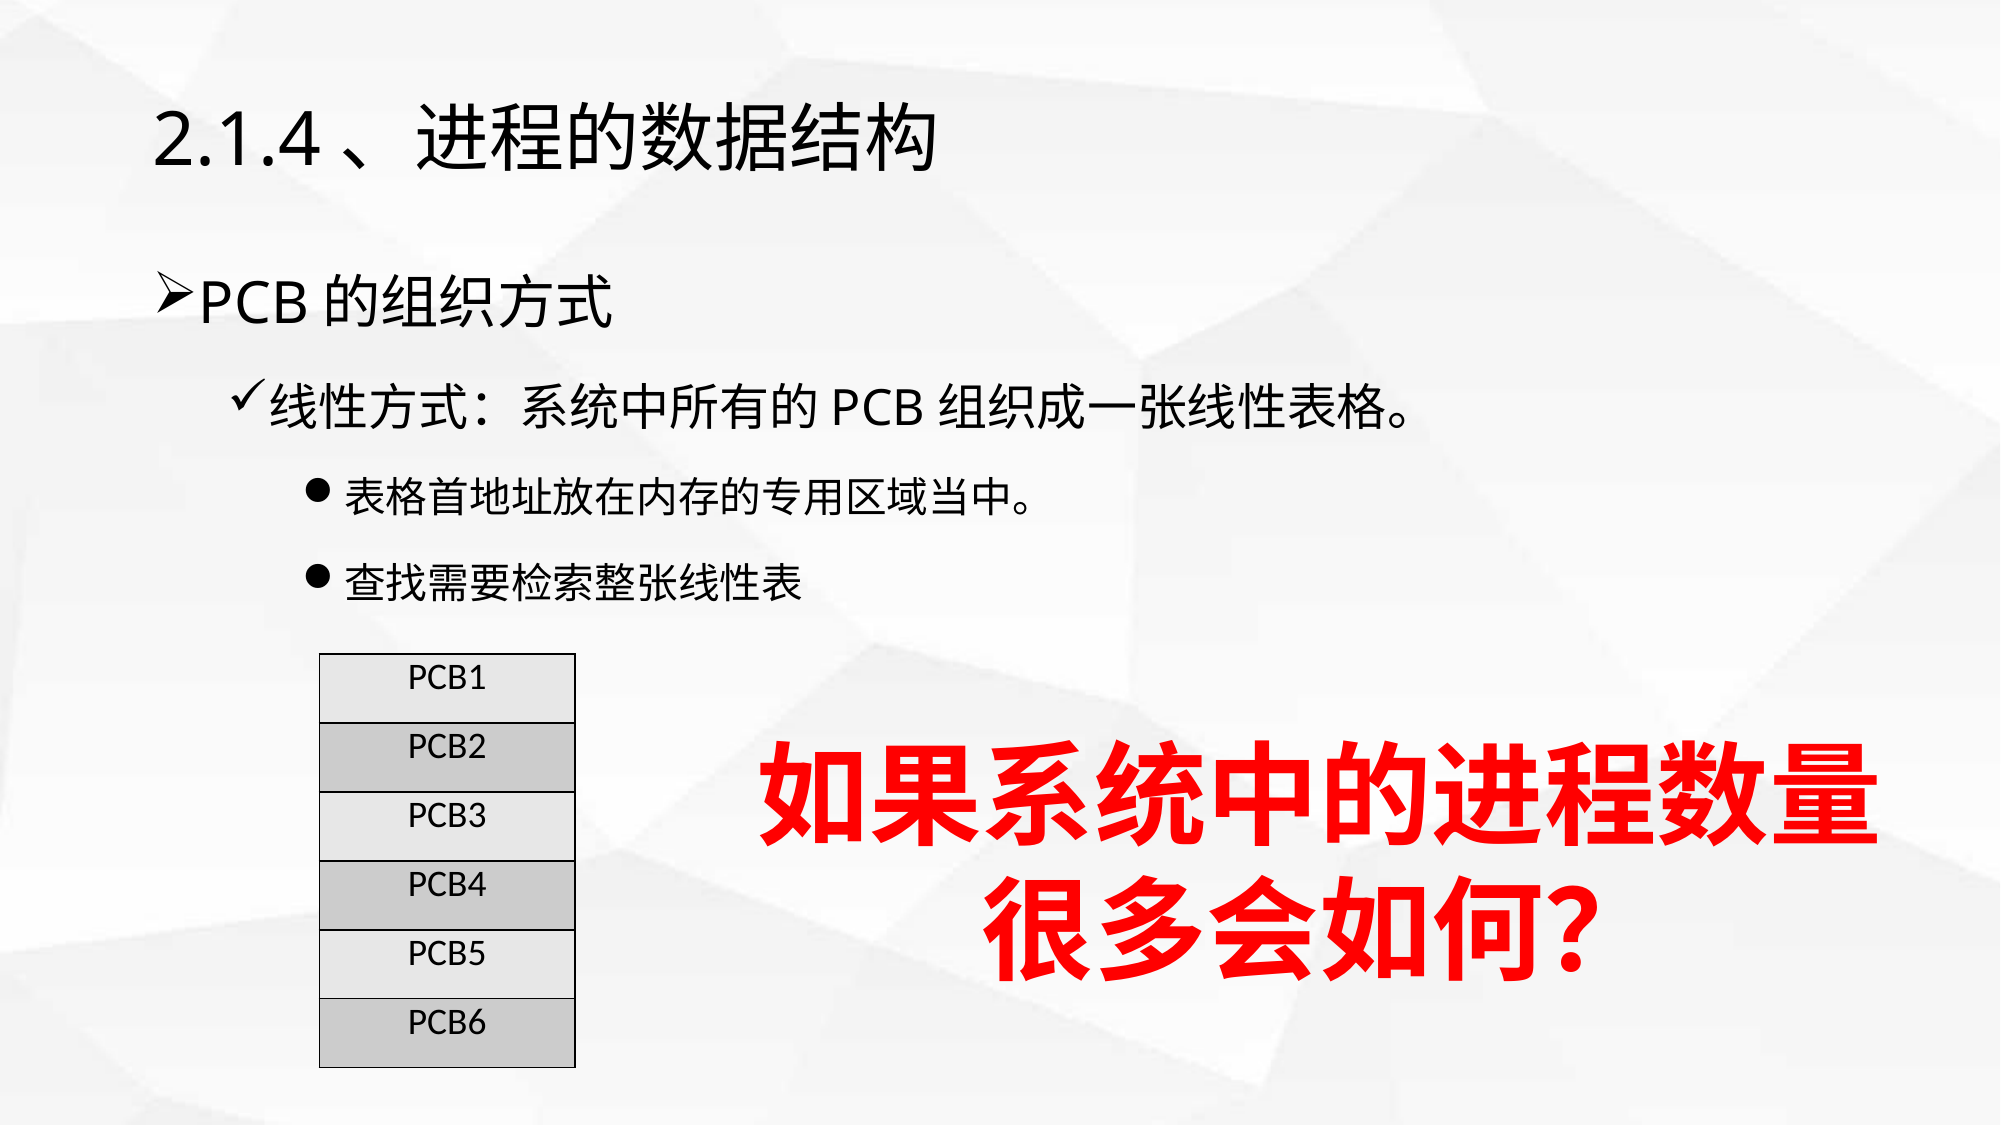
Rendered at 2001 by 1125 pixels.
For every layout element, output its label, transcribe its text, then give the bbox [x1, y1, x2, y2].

table_cell PCB6 [320, 999, 574, 1067]
table_cell PCB5 [320, 931, 574, 998]
table_cell PCB4 [320, 862, 574, 929]
text_box 如果系统中的进程数量很多会如何？ [726, 716, 1913, 1002]
picture [0, 0, 2001, 1125]
table_cell PCB3 [320, 793, 574, 860]
list PCB的组织方式 线性方式：系统中所有的PCB组织成一张线性表格。 表格首地址放在内存的专用区域当中。 查找需要检索整张线性表 [137, 223, 1863, 1086]
table_cell PCB2 [320, 724, 574, 791]
table_header PCB1 [320, 655, 574, 722]
title 2.1.4、进程的数据结构 [137, 59, 1863, 223]
